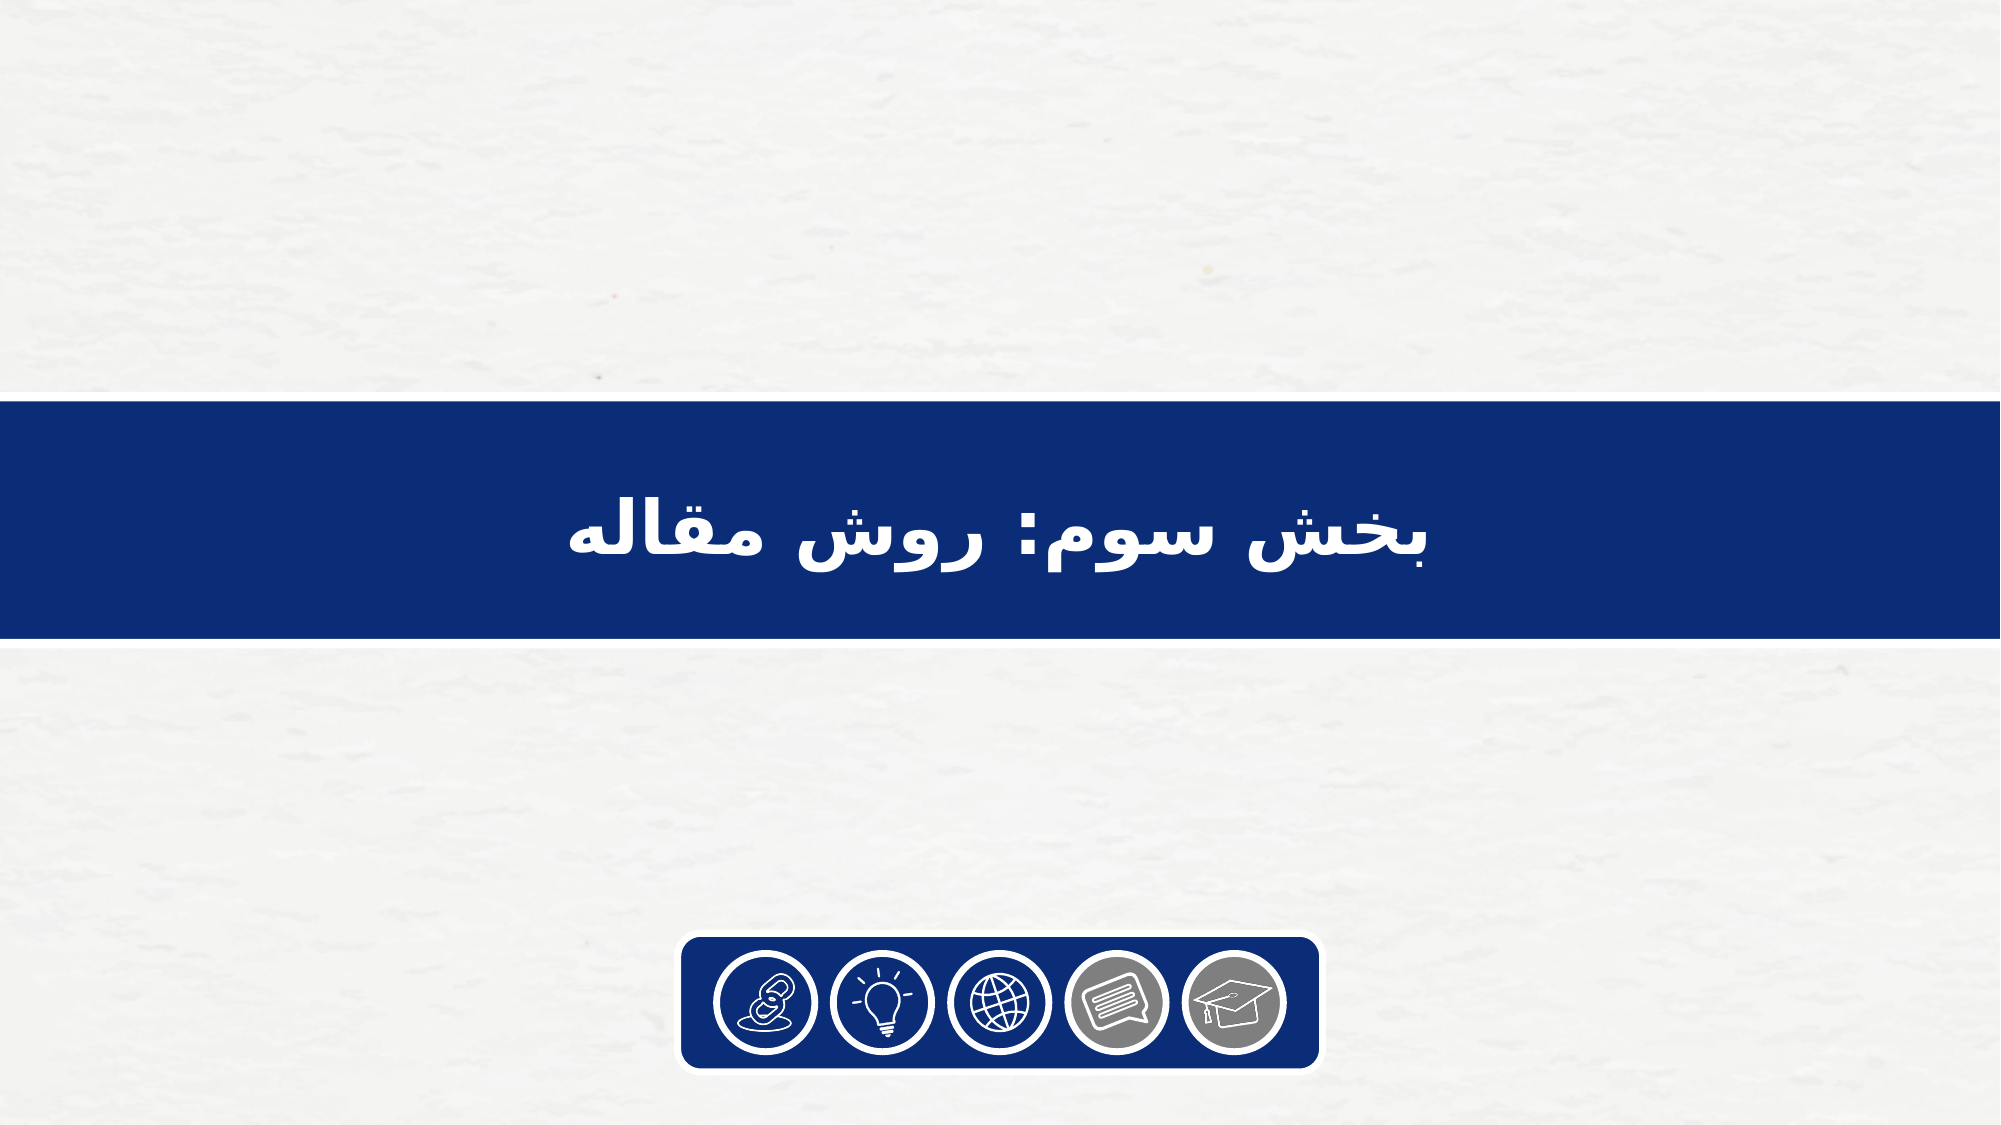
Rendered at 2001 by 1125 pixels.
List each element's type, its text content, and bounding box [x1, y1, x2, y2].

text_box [0, 645, 2000, 1125]
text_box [716, 953, 815, 1052]
text_box [0, 395, 2000, 645]
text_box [1067, 953, 1167, 1052]
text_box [950, 953, 1049, 1052]
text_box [1185, 953, 1284, 1052]
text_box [0, 0, 2000, 395]
text_box [677, 933, 1323, 1072]
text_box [833, 953, 932, 1052]
text_box بخش سوم: روش مقاله [324, 471, 1676, 577]
